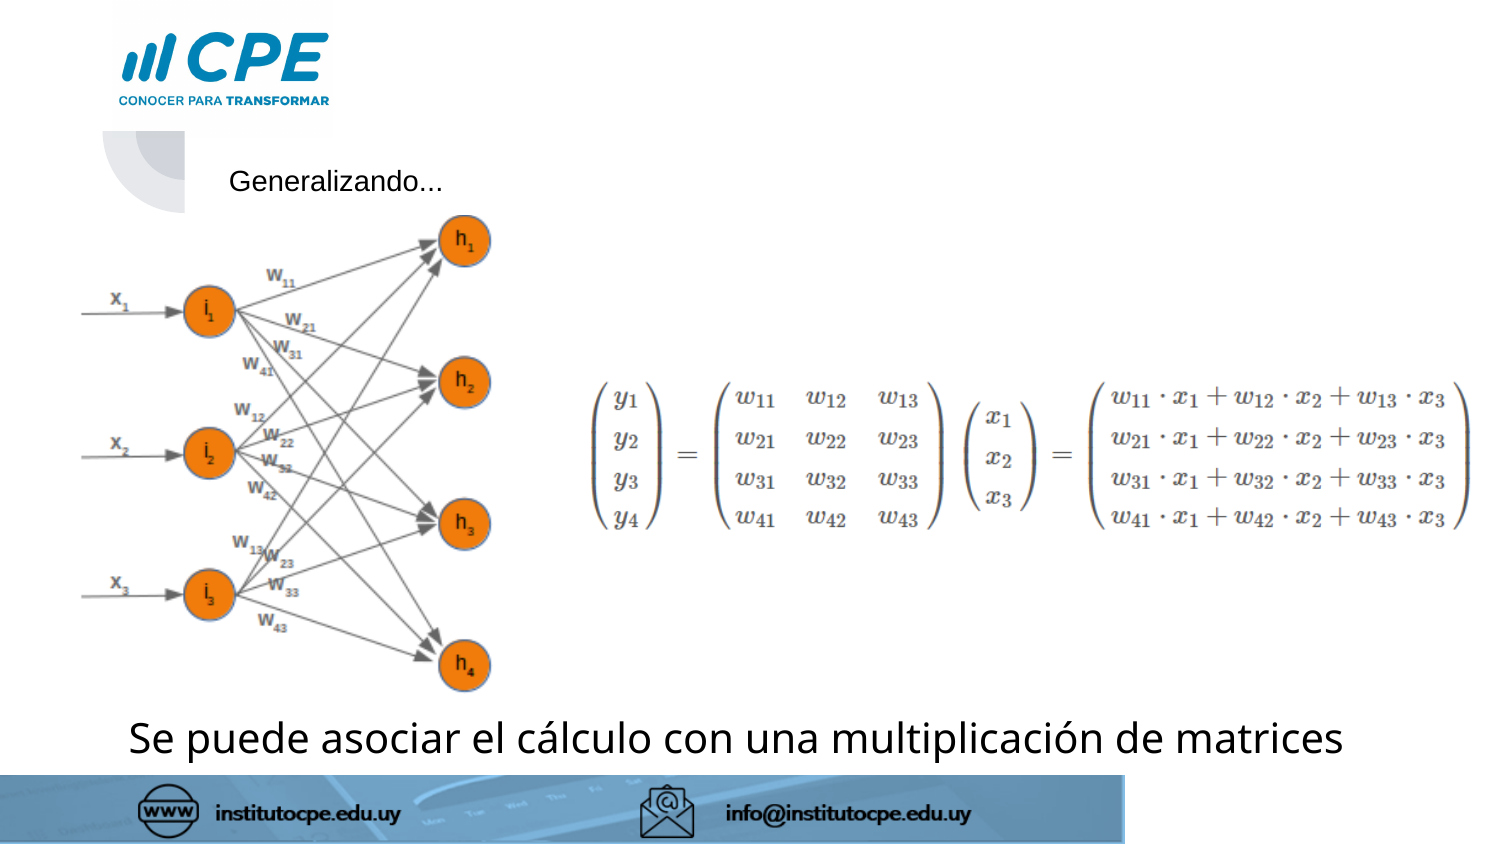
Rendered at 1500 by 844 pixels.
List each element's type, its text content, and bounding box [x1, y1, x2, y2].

picture [80, 215, 493, 694]
picture [574, 366, 1480, 543]
picture [0, 775, 1125, 844]
title Generalizando... [213, 98, 1368, 263]
text_box Se puede asociar el cálculo con una multiplicación de matrices [71, 696, 1402, 796]
picture [112, 0, 333, 138]
